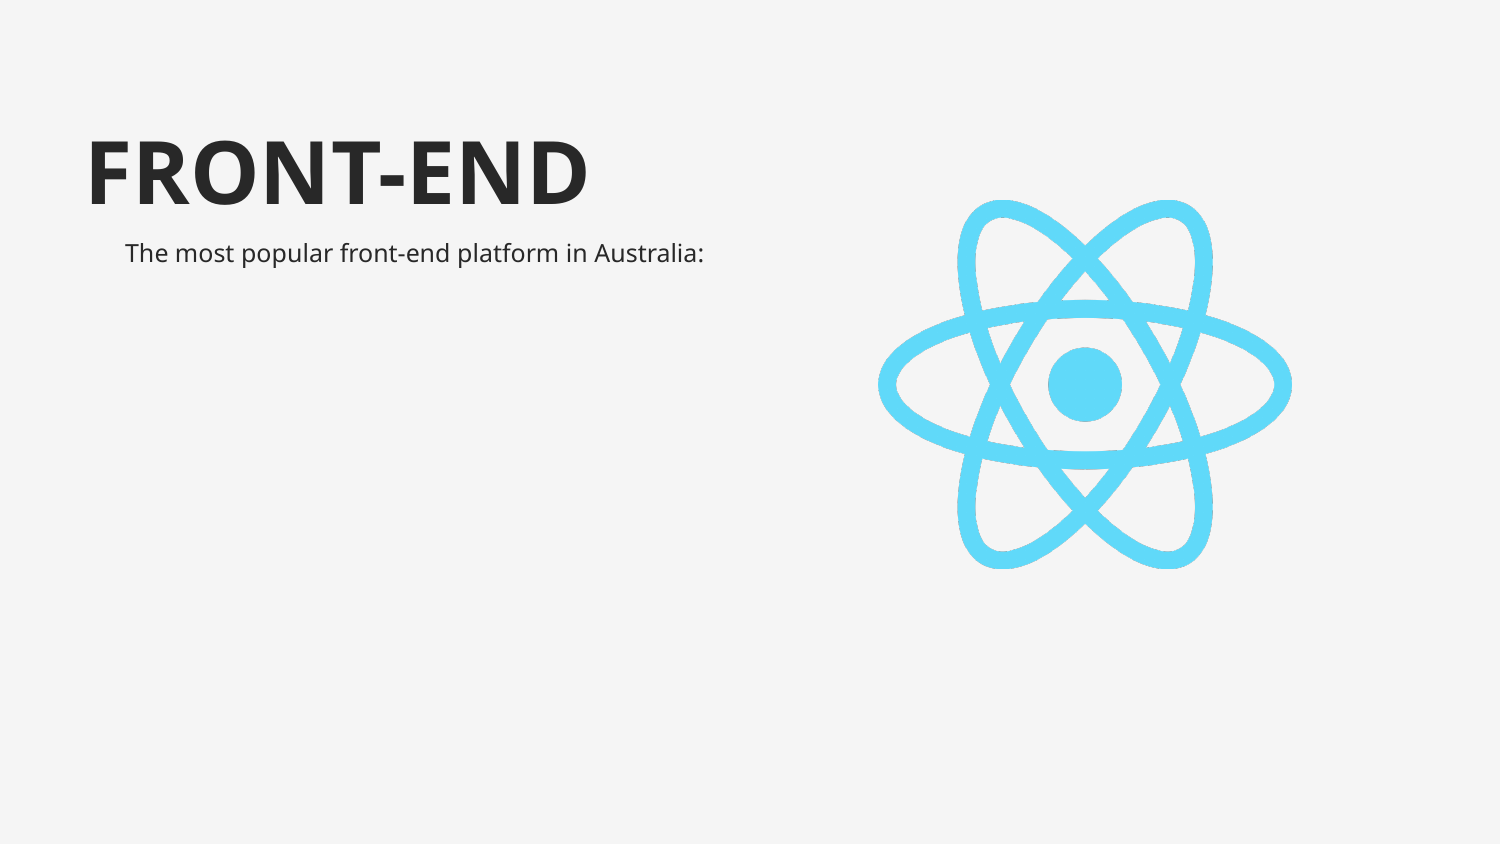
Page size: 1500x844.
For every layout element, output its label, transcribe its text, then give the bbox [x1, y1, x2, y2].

text_box The most popular front-end platform in Australia: [110, 218, 844, 283]
text_box FRONT-END [84, 87, 770, 223]
picture [878, 200, 1293, 569]
